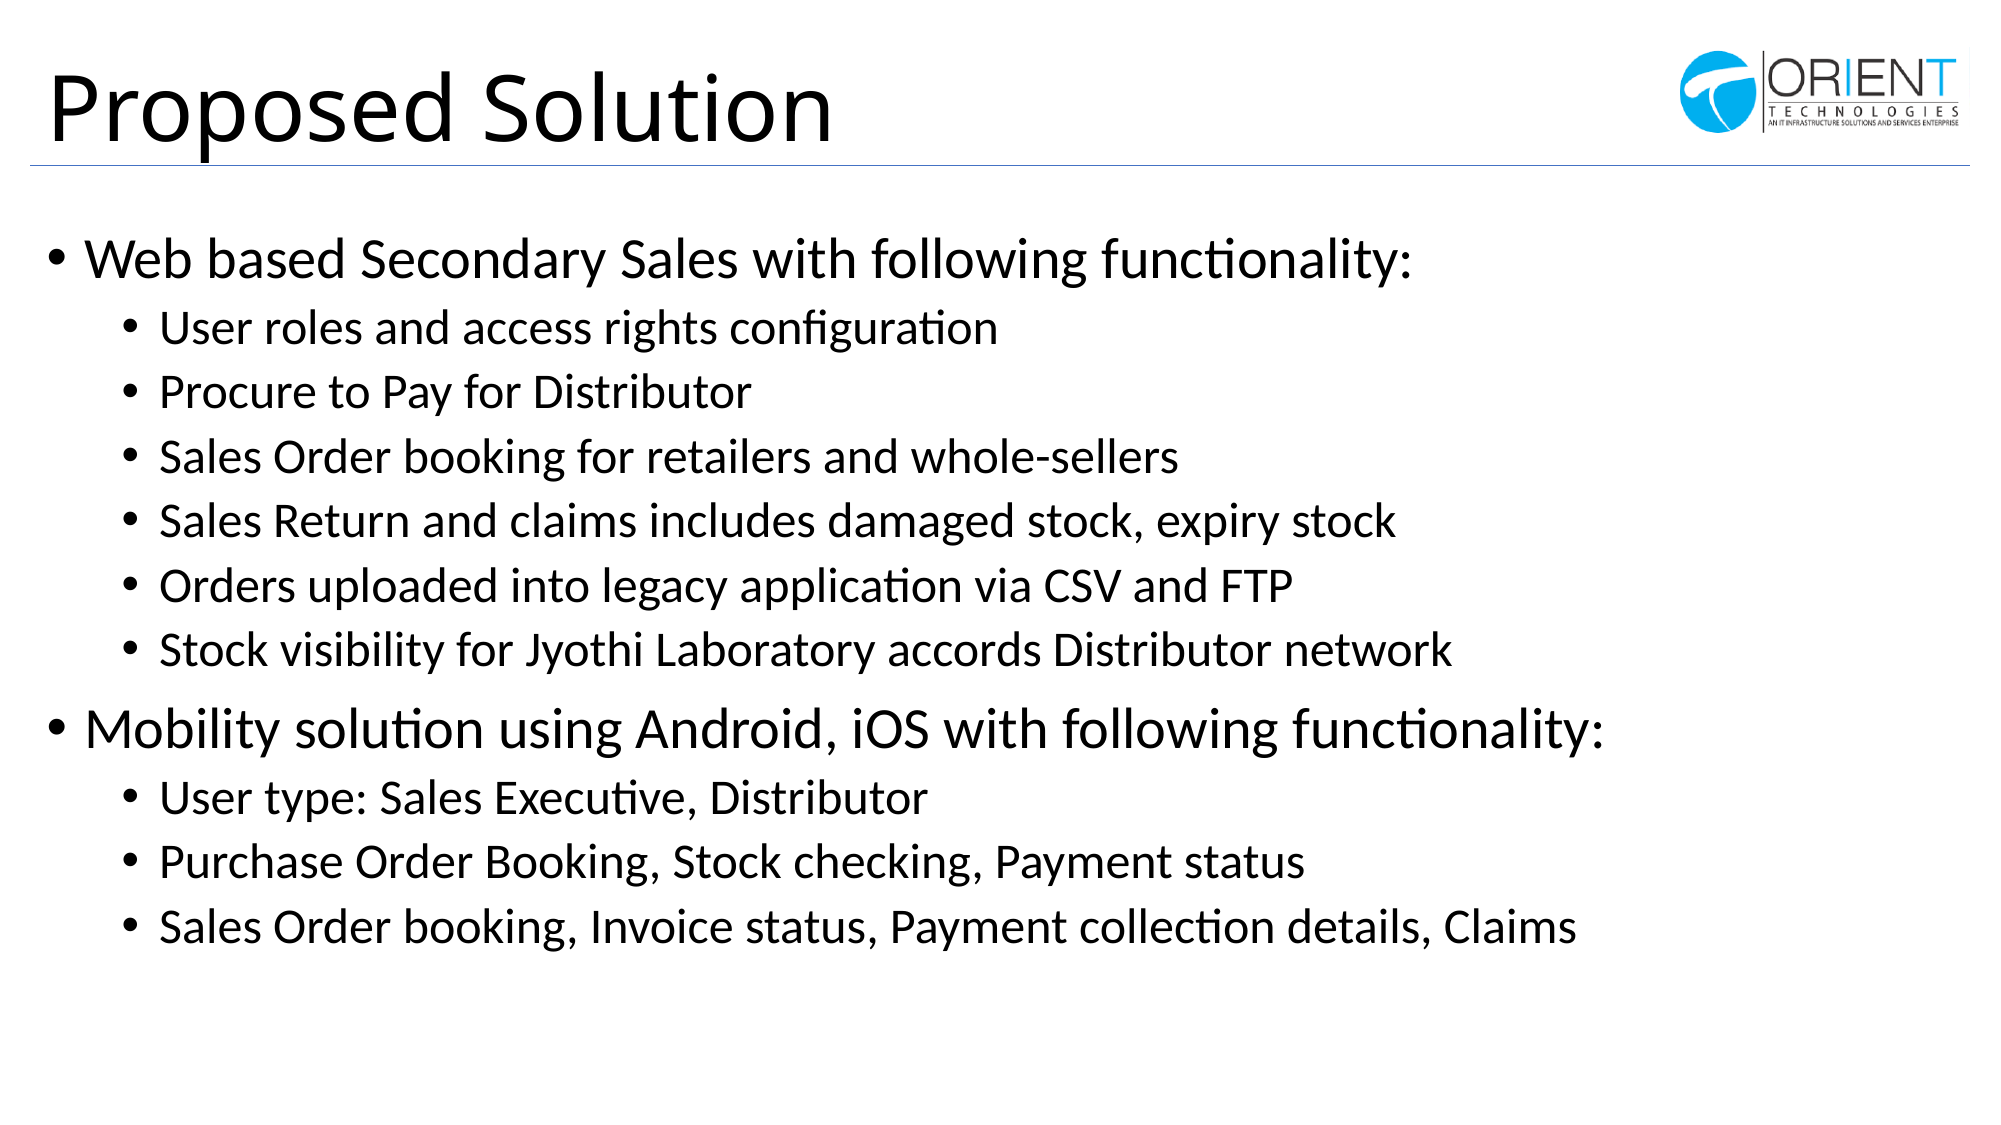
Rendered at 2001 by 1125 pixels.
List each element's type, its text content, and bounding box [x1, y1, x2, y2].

title Proposed Solution [31, 37, 1971, 187]
list Web based Secondary Sales with following functionality: User roles and access rights configuration Procure to Pay for Distributor Sales Order booking for retailers and whole-sellers Sales Return and claims includes damaged stock, expiry stock Orders uploaded into legacy application via CSV and FTP Stock visibility for Jyothi Laboratory accords Distributor network Mobility solution using Android, iOS with following functionality: User type: Sales Executive, Distributor Purchase Order Booking, Stock checking, Payment status Sales Order booking, Invoice status, Payment collection details, Claims [31, 220, 1971, 1014]
